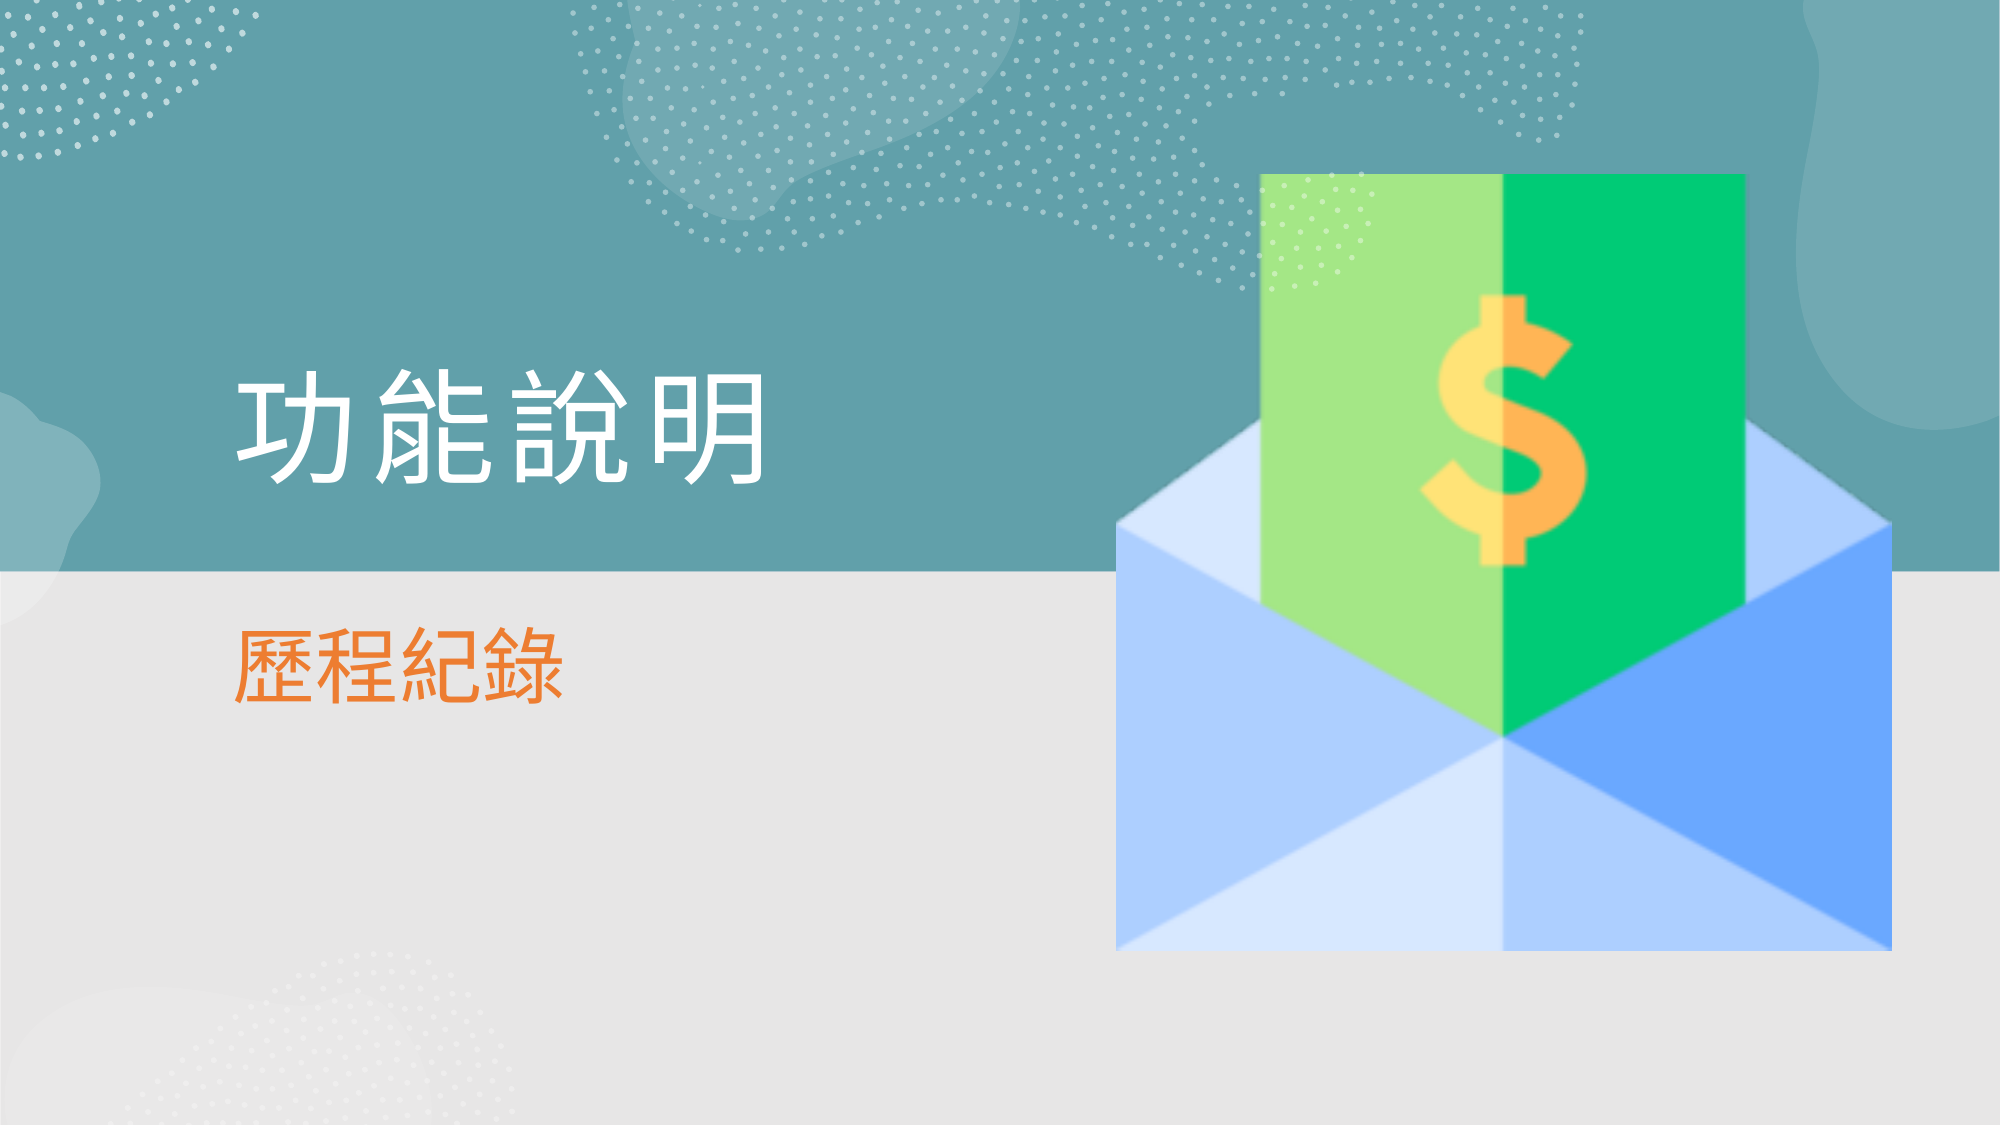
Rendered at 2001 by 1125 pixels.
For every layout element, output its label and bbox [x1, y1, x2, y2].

text_box [0, 0, 2000, 1125]
